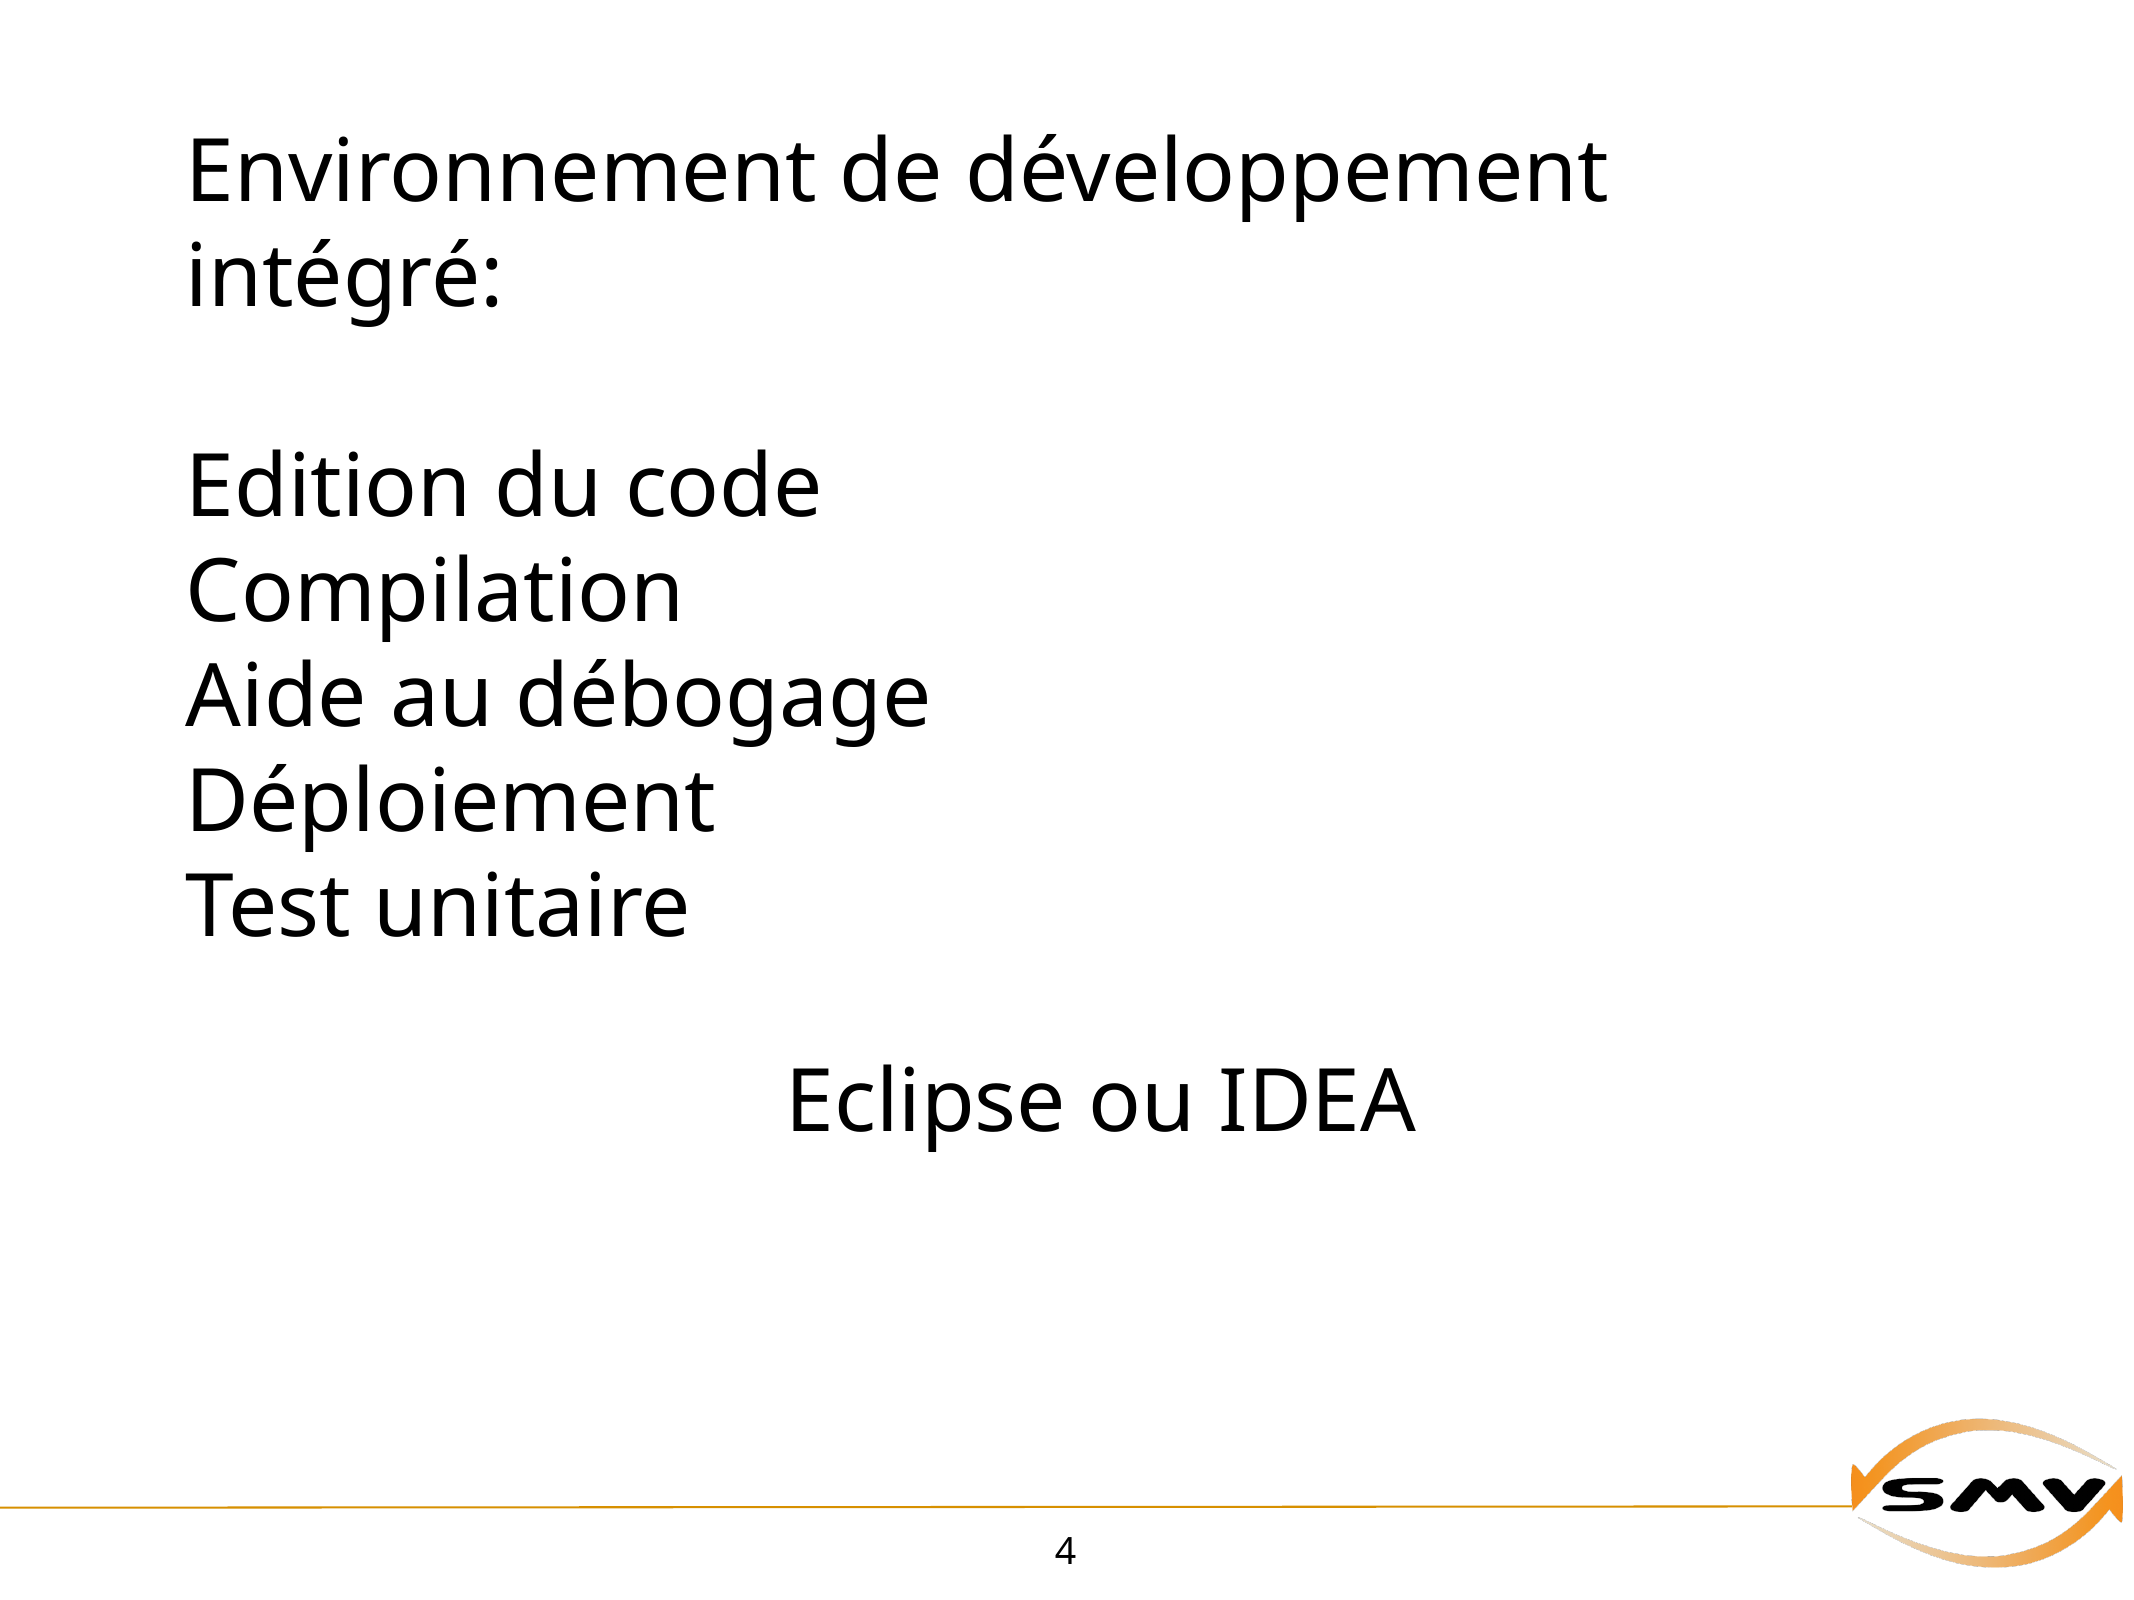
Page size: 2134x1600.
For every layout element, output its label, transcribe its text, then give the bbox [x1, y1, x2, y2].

text_box Environnement de développement intégré: Edition du code Compilation Aide au débogage Déploiement Test unitaire [177, 106, 1955, 963]
text_box Eclipse ou IDEA [777, 1036, 1767, 1158]
slide_number 4 [1036, 1518, 1095, 1580]
picture [1851, 1416, 2123, 1588]
